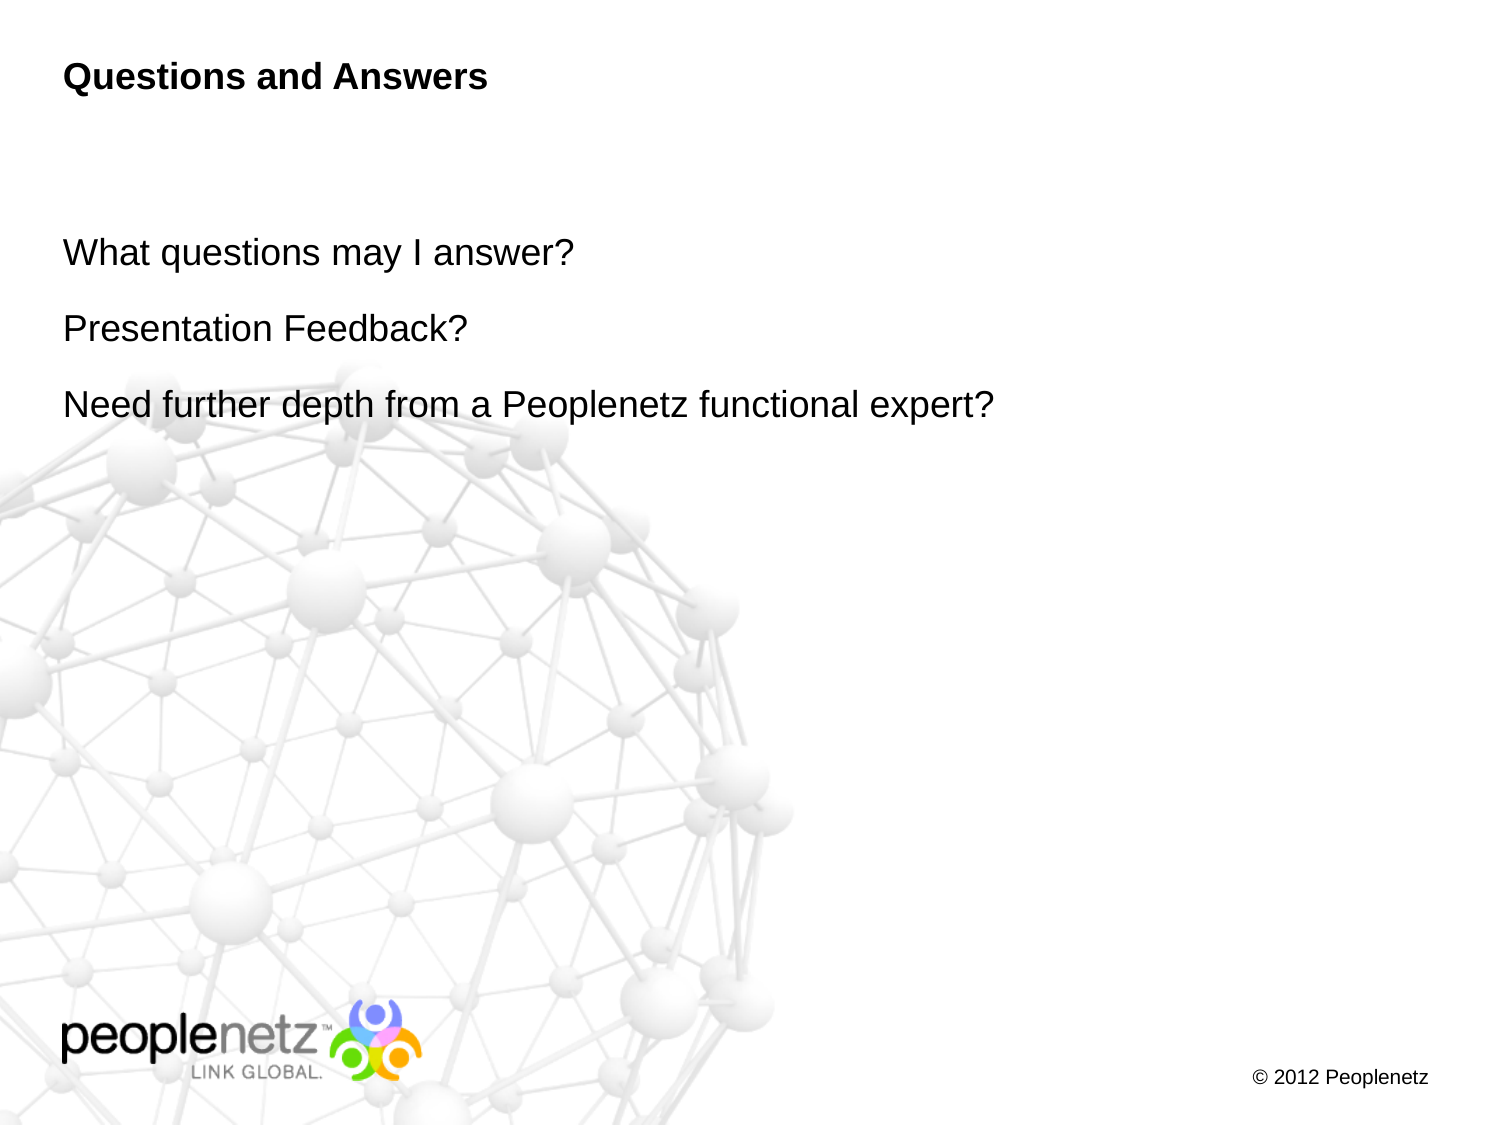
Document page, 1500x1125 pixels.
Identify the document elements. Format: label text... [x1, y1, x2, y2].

title Questions and Answers [62, 48, 1436, 148]
picture [0, 350, 801, 1125]
list What questions may I answer? Presentation Feedback? Need further depth from a Peoplenetz functional expert? [63, 225, 1435, 1052]
